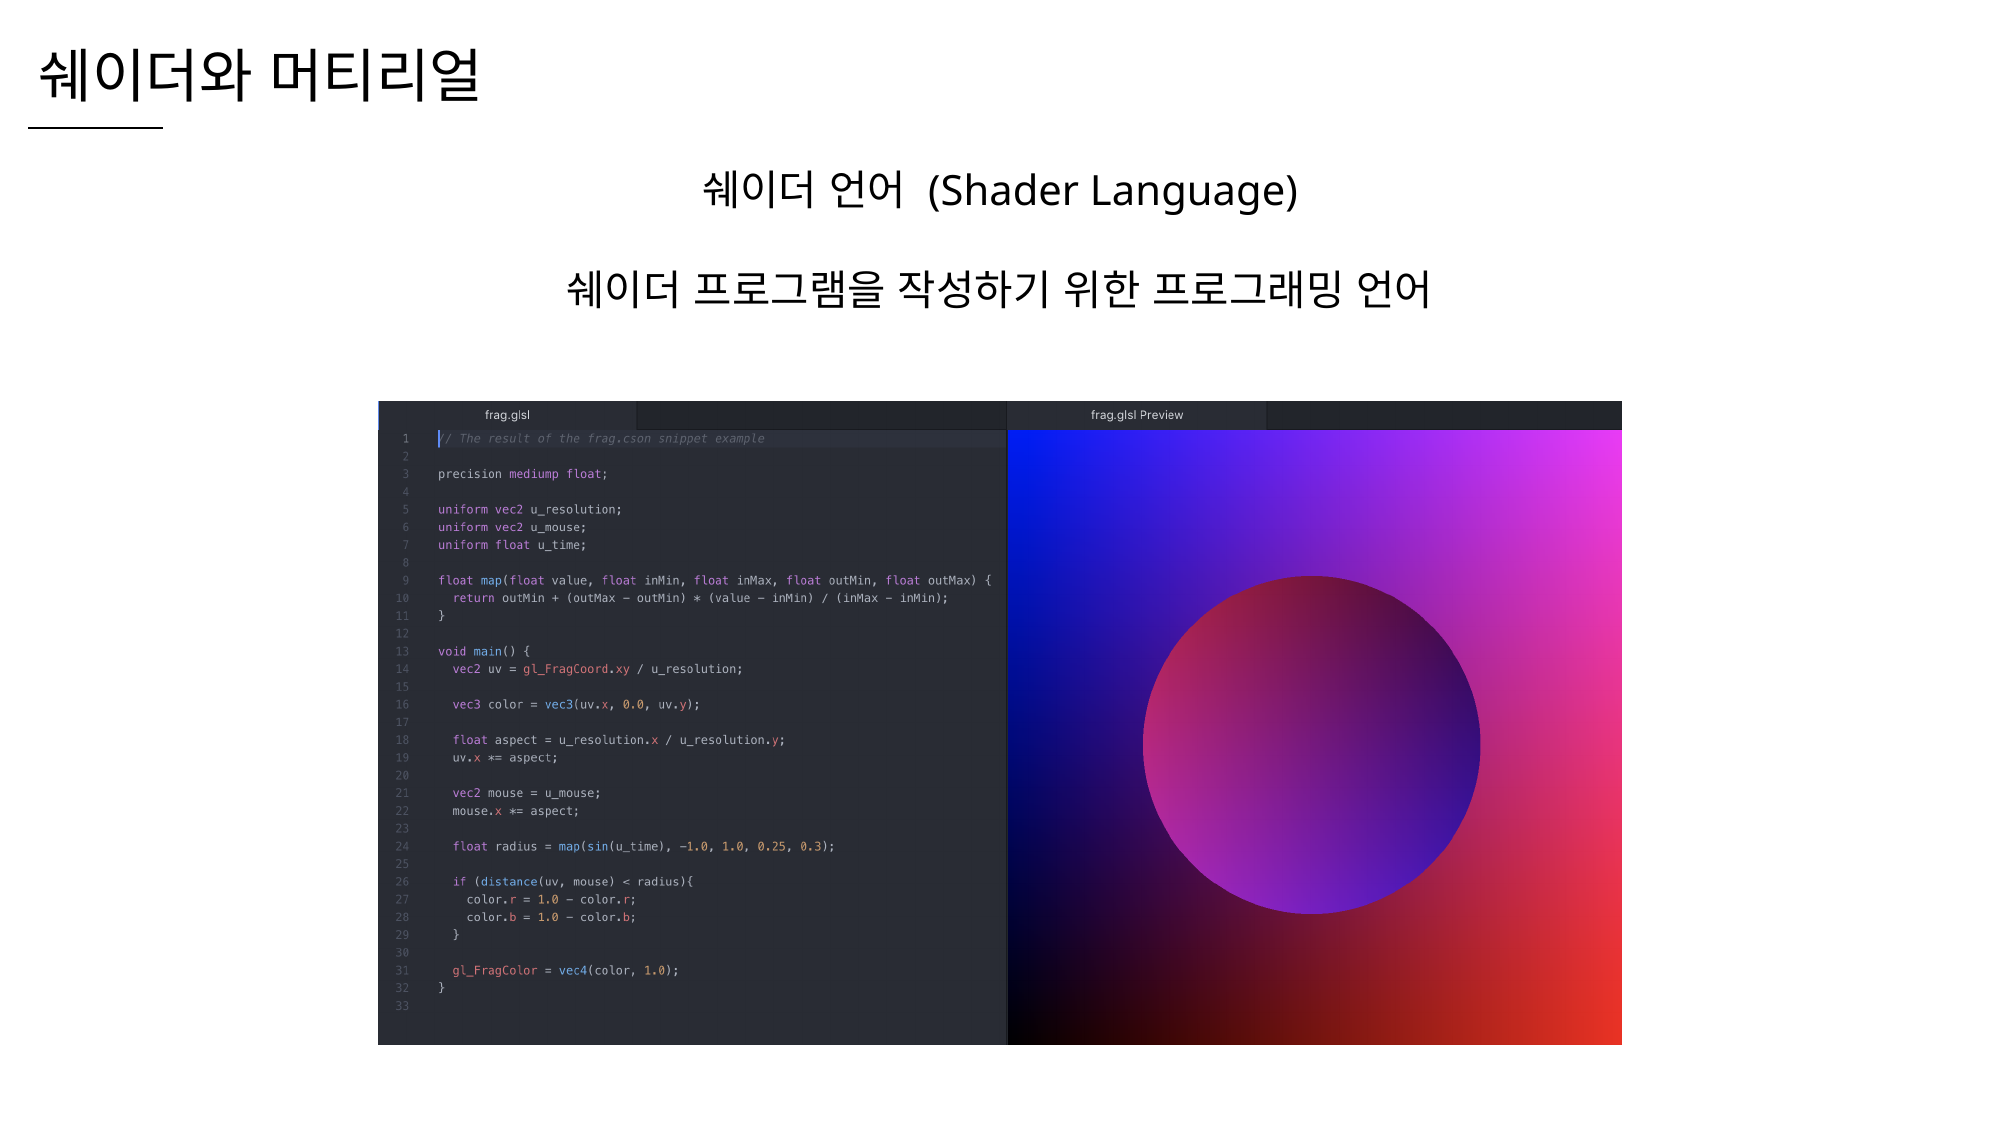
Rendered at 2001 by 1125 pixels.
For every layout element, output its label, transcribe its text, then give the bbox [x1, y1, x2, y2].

text_box 쉐이더와 머티리얼 [24, 31, 498, 117]
picture [378, 401, 1622, 1045]
text_box 쉐이더 언어 (Shader Language) 쉐이더 프로그램을 작성하기 위한 프로그래밍 언어 [551, 156, 1449, 321]
